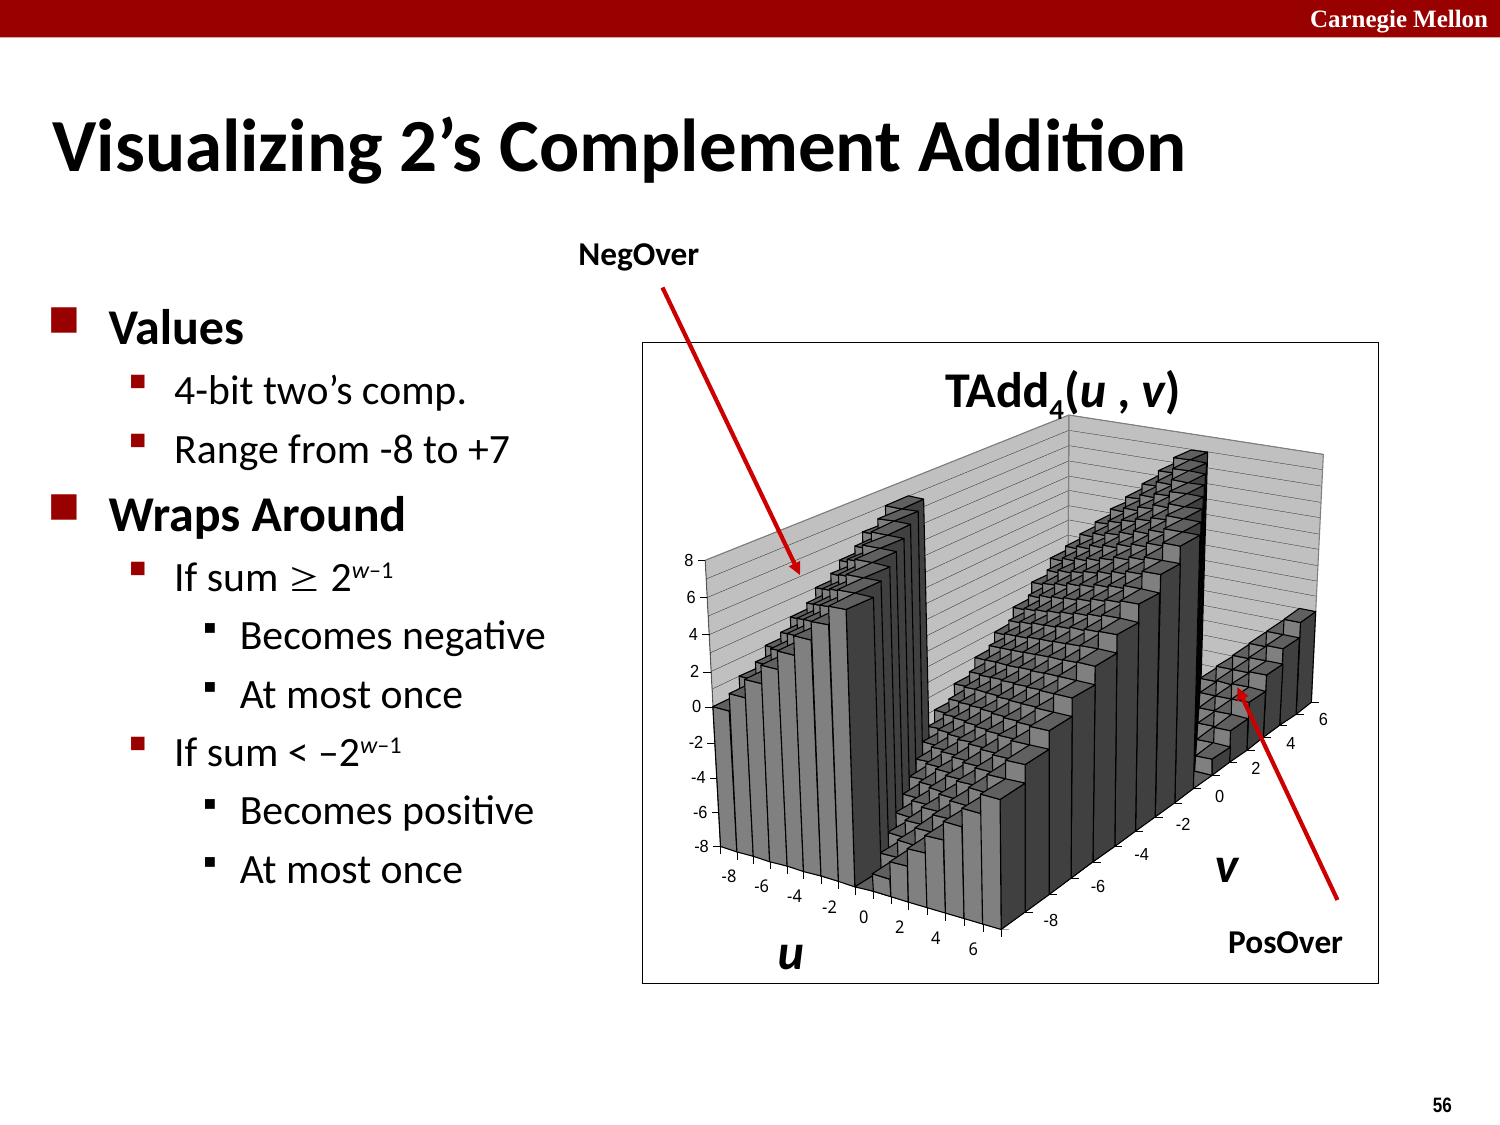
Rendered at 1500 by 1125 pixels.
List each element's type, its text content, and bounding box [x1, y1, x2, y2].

text_box NegOver [563, 224, 715, 280]
list Values 4-bit two’s comp. Range from -8 to +7 Wraps Around If sum  2w–1 Becomes negative At most once If sum < –2w–1 Becomes positive At most once [37, 287, 588, 1042]
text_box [637, 337, 1386, 990]
title Visualizing 2’s Complement Addition [37, 96, 1348, 188]
